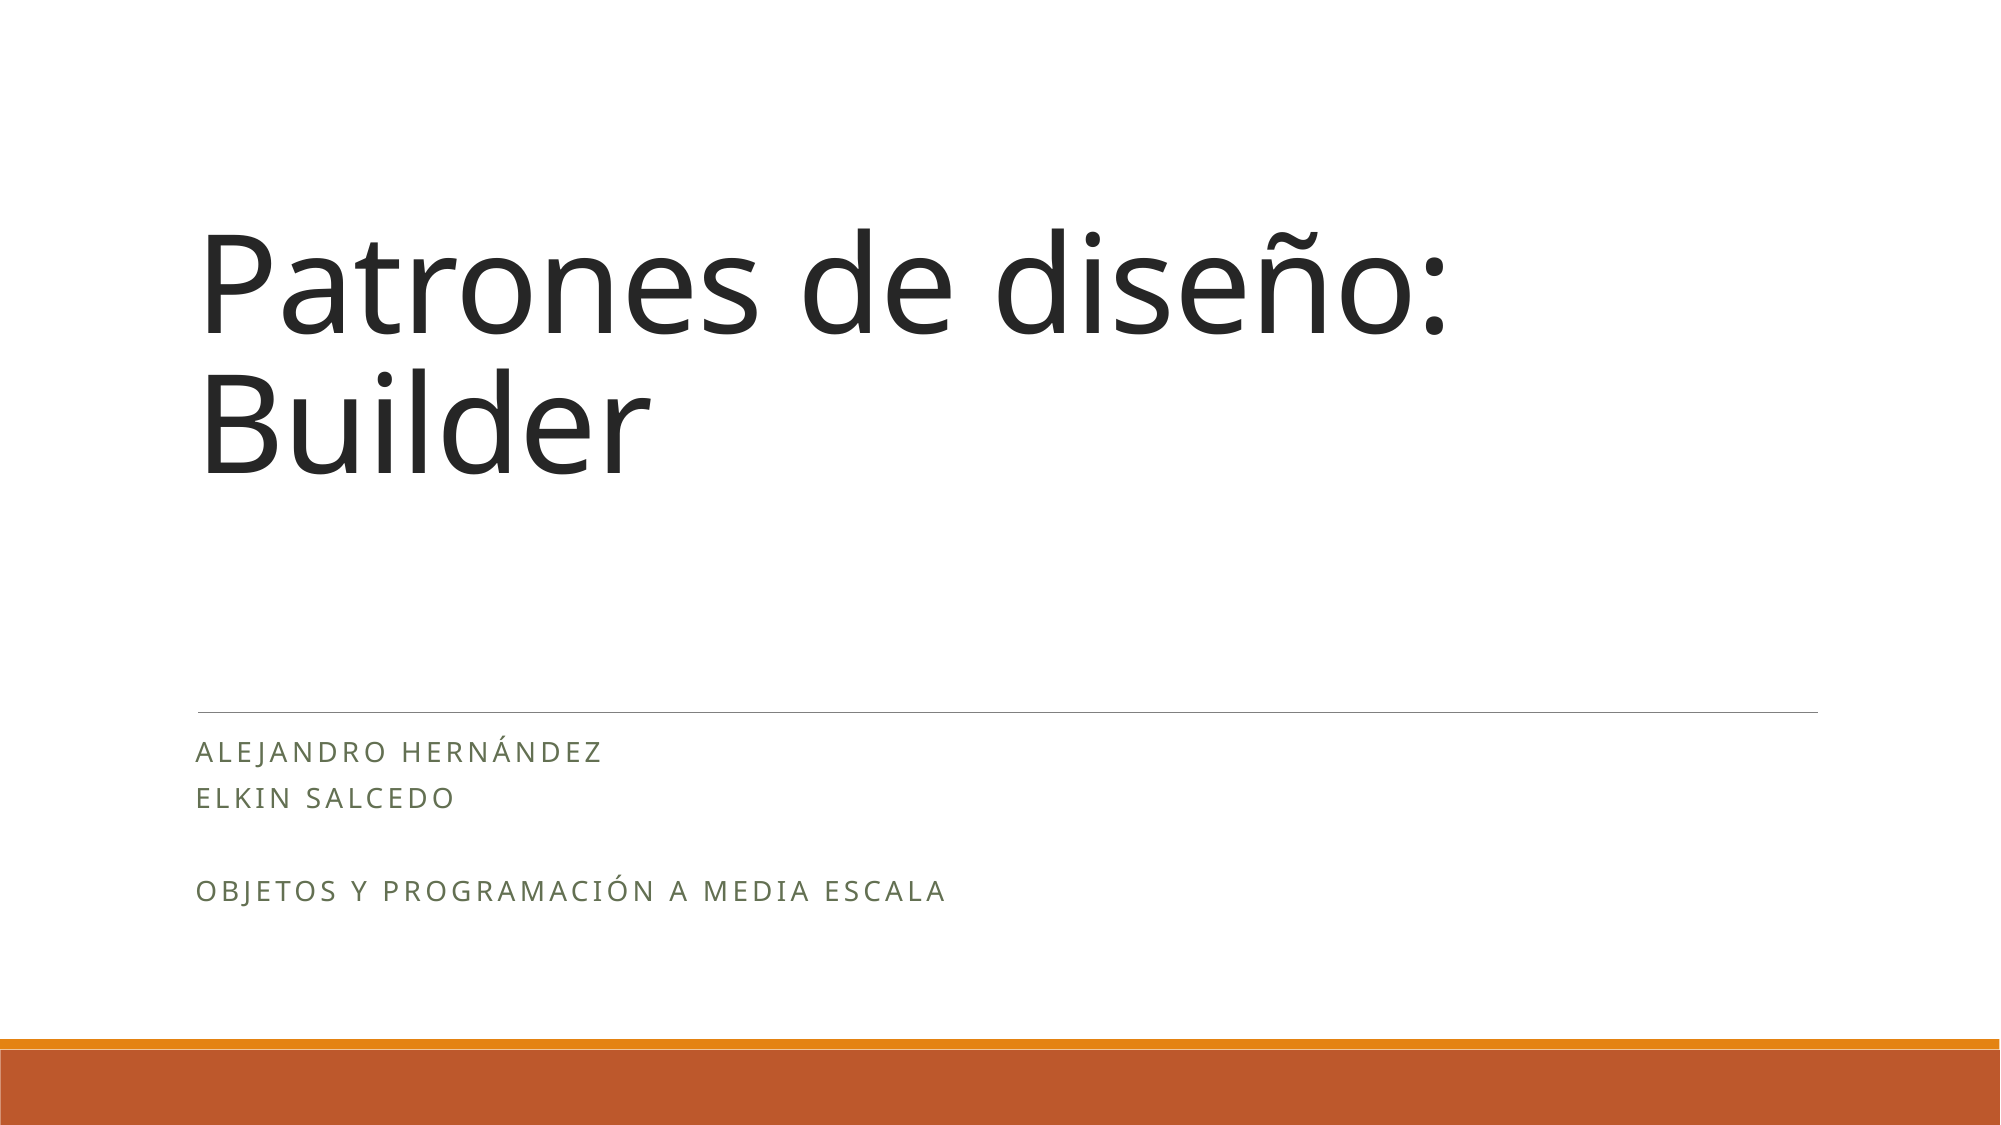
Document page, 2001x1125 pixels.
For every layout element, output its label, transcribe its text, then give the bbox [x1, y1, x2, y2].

subtitle Alejandro Hernández Elkin Salcedo Objetos y programación a media escala [180, 730, 1831, 919]
title Patrones de diseño: Builder [180, 124, 1830, 710]
